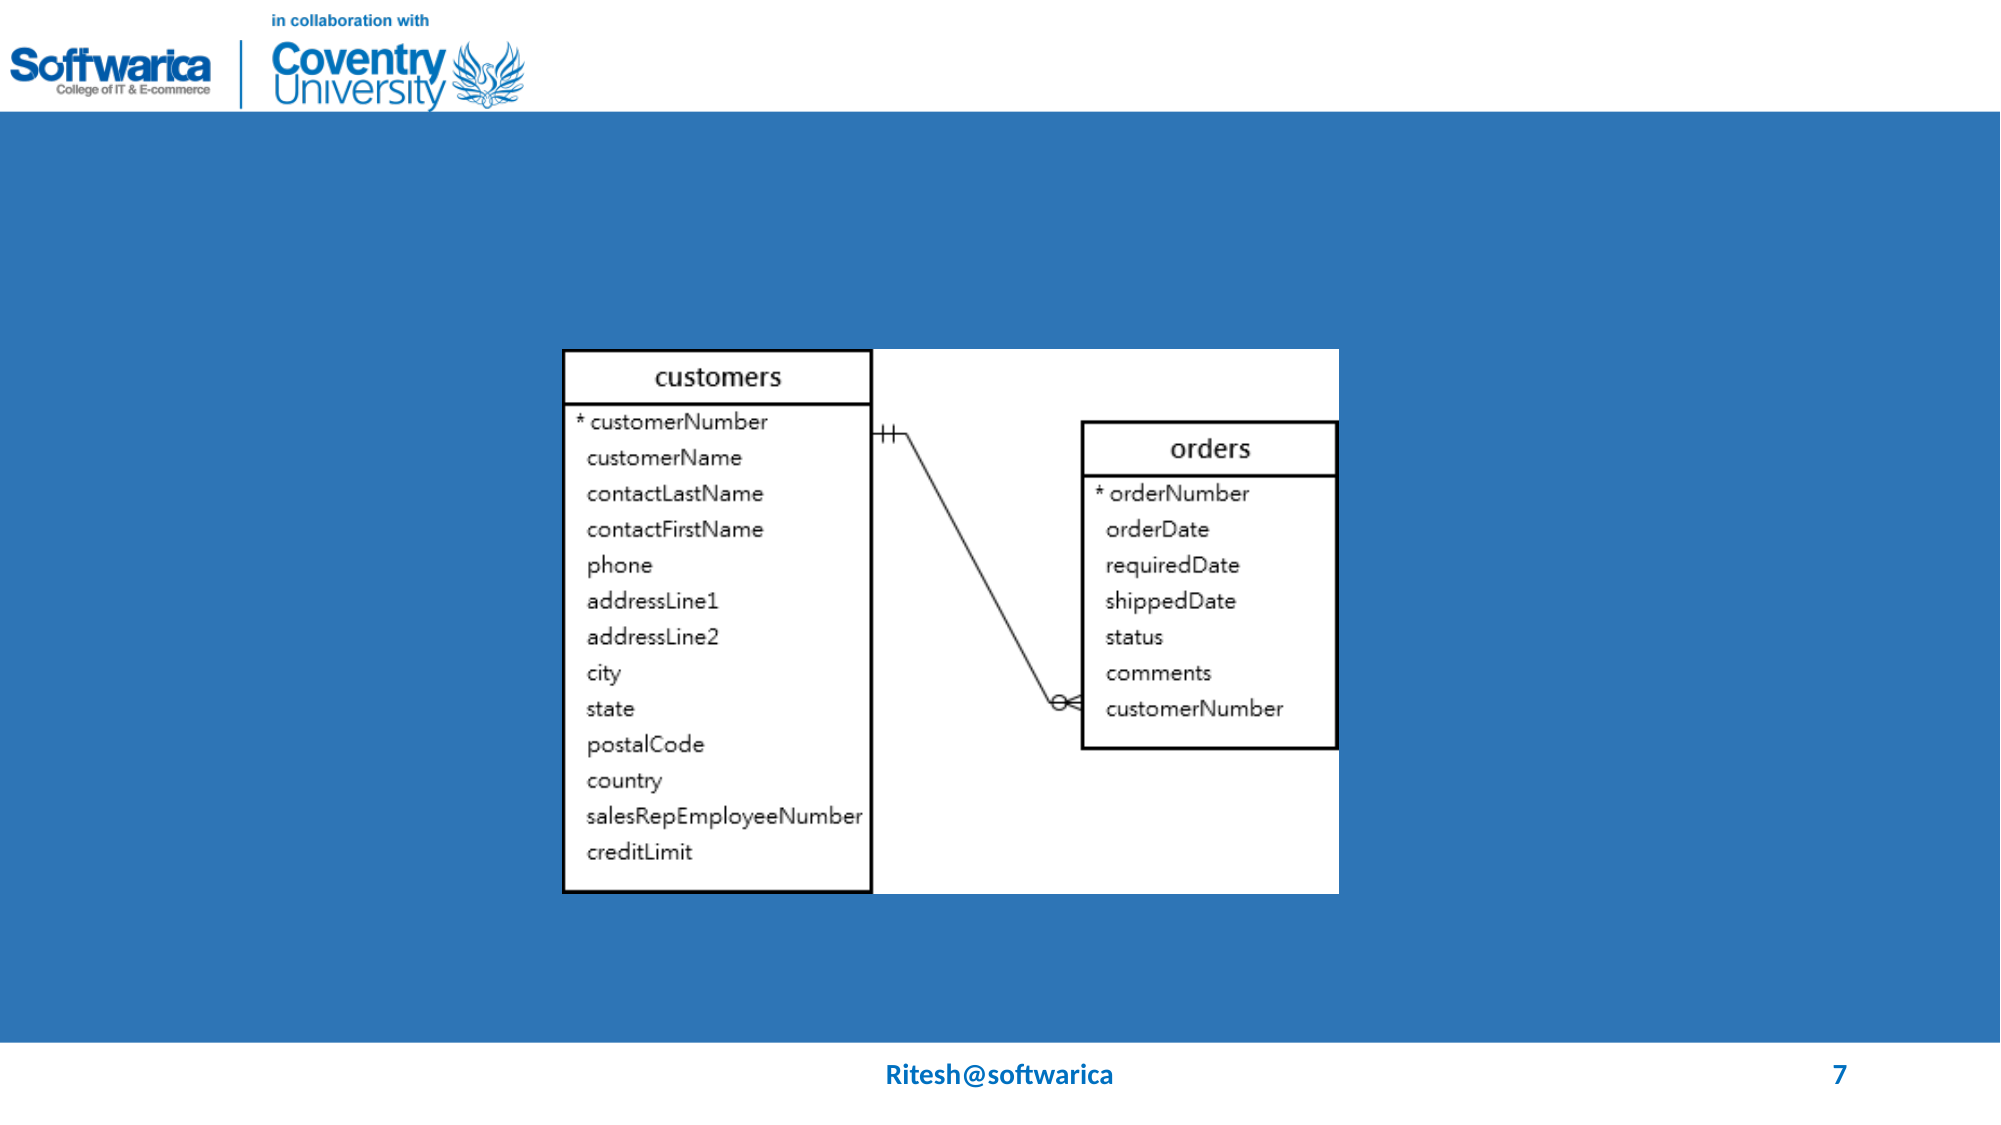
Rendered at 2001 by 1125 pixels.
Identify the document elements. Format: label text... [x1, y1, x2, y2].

picture [10, 14, 525, 112]
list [562, 349, 1339, 894]
slide_number 7 [1412, 1042, 1863, 1103]
footer Ritesh@softwarica [662, 1042, 1338, 1103]
